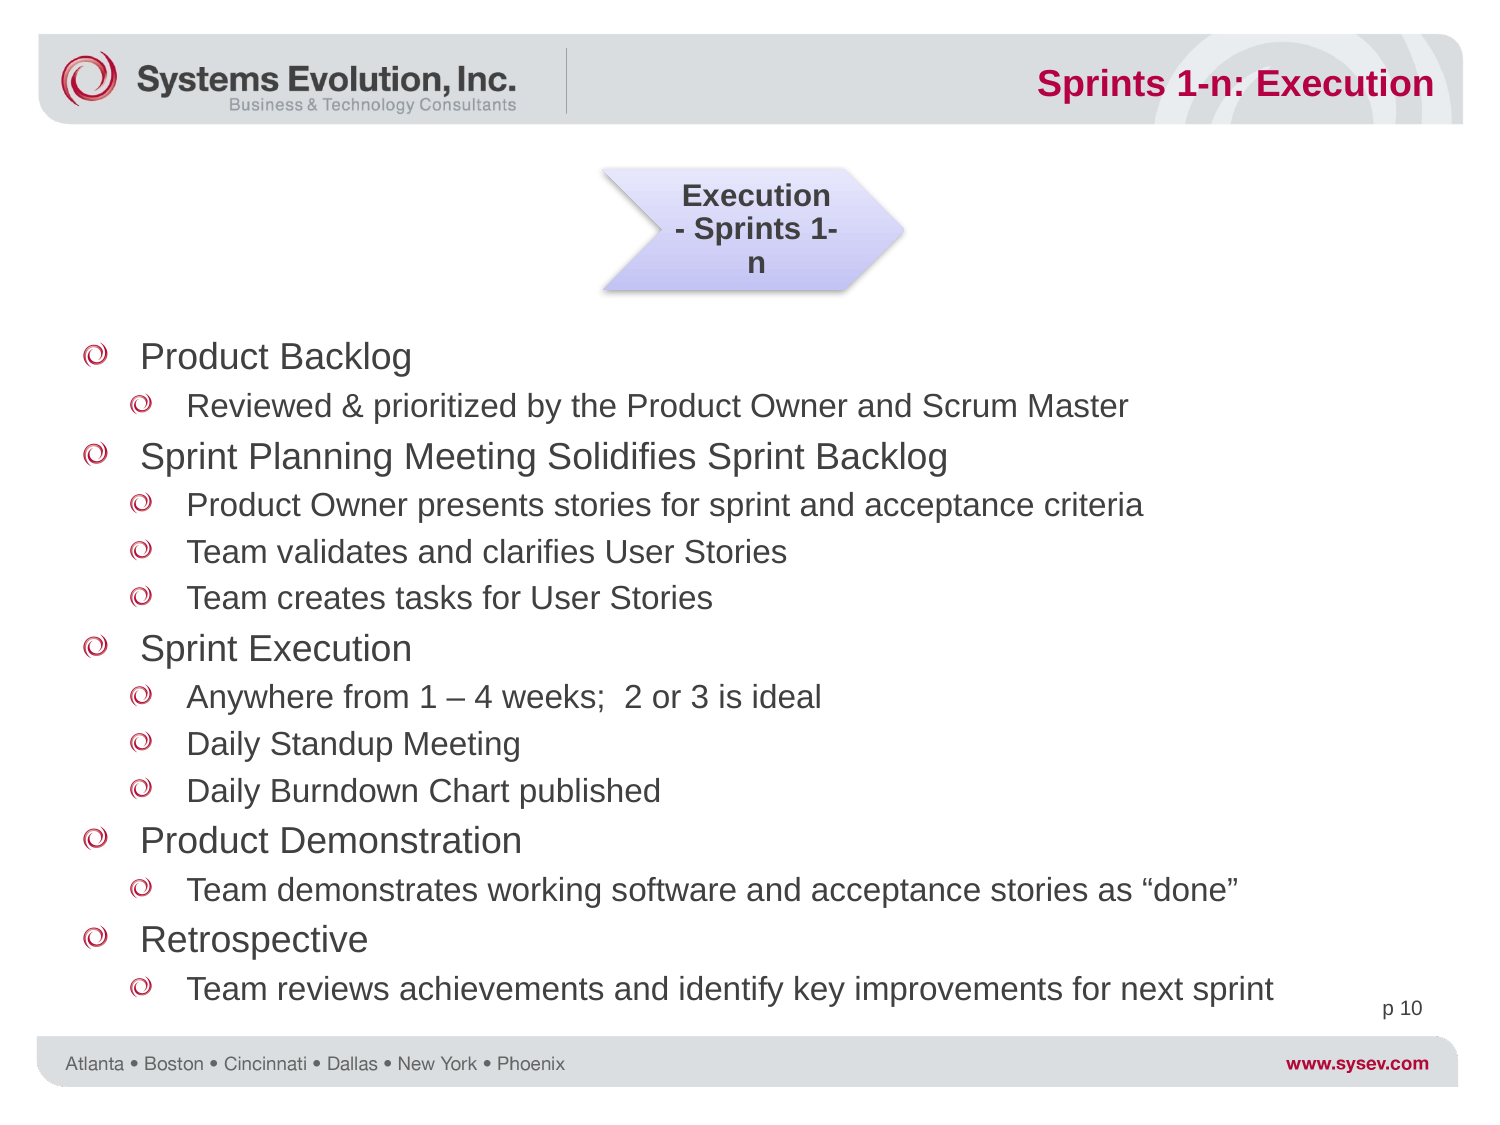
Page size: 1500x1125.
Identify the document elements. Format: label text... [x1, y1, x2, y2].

picture [129, 876, 153, 900]
picture [129, 392, 153, 416]
picture [82, 341, 109, 369]
picture [82, 825, 109, 852]
text_box Sprints 1-n: Execution [570, 51, 1450, 111]
picture [129, 975, 153, 999]
picture [129, 584, 153, 609]
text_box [601, 168, 905, 291]
picture [82, 440, 109, 468]
picture [129, 538, 153, 562]
picture [129, 683, 153, 708]
picture [129, 491, 153, 515]
list Product Backlog Reviewed & prioritized by the Product Owner and Scrum Master Sprint Planning Meeting Solidifies Sprint Backlog Product Owner presents stories for sprint and acceptance criteria Team validates and clarifies User Stories Team creates tasks for User Stories Sprint Execution Anywhere from 1 – 4 weeks; 2 or 3 is ideal Daily Standup Meeting Daily Burndown Chart published Product Demonstration Team demonstrates working software and acceptance stories as “done” Retrospective Team reviews achievements and identify key improvements for next sprint [67, 324, 1441, 1013]
text_box p 10 [1124, 987, 1438, 1038]
picture [35, 1020, 1460, 1087]
picture [82, 633, 109, 660]
picture [129, 730, 153, 754]
picture [129, 776, 153, 801]
picture [82, 924, 109, 951]
picture [0, 0, 1500, 150]
